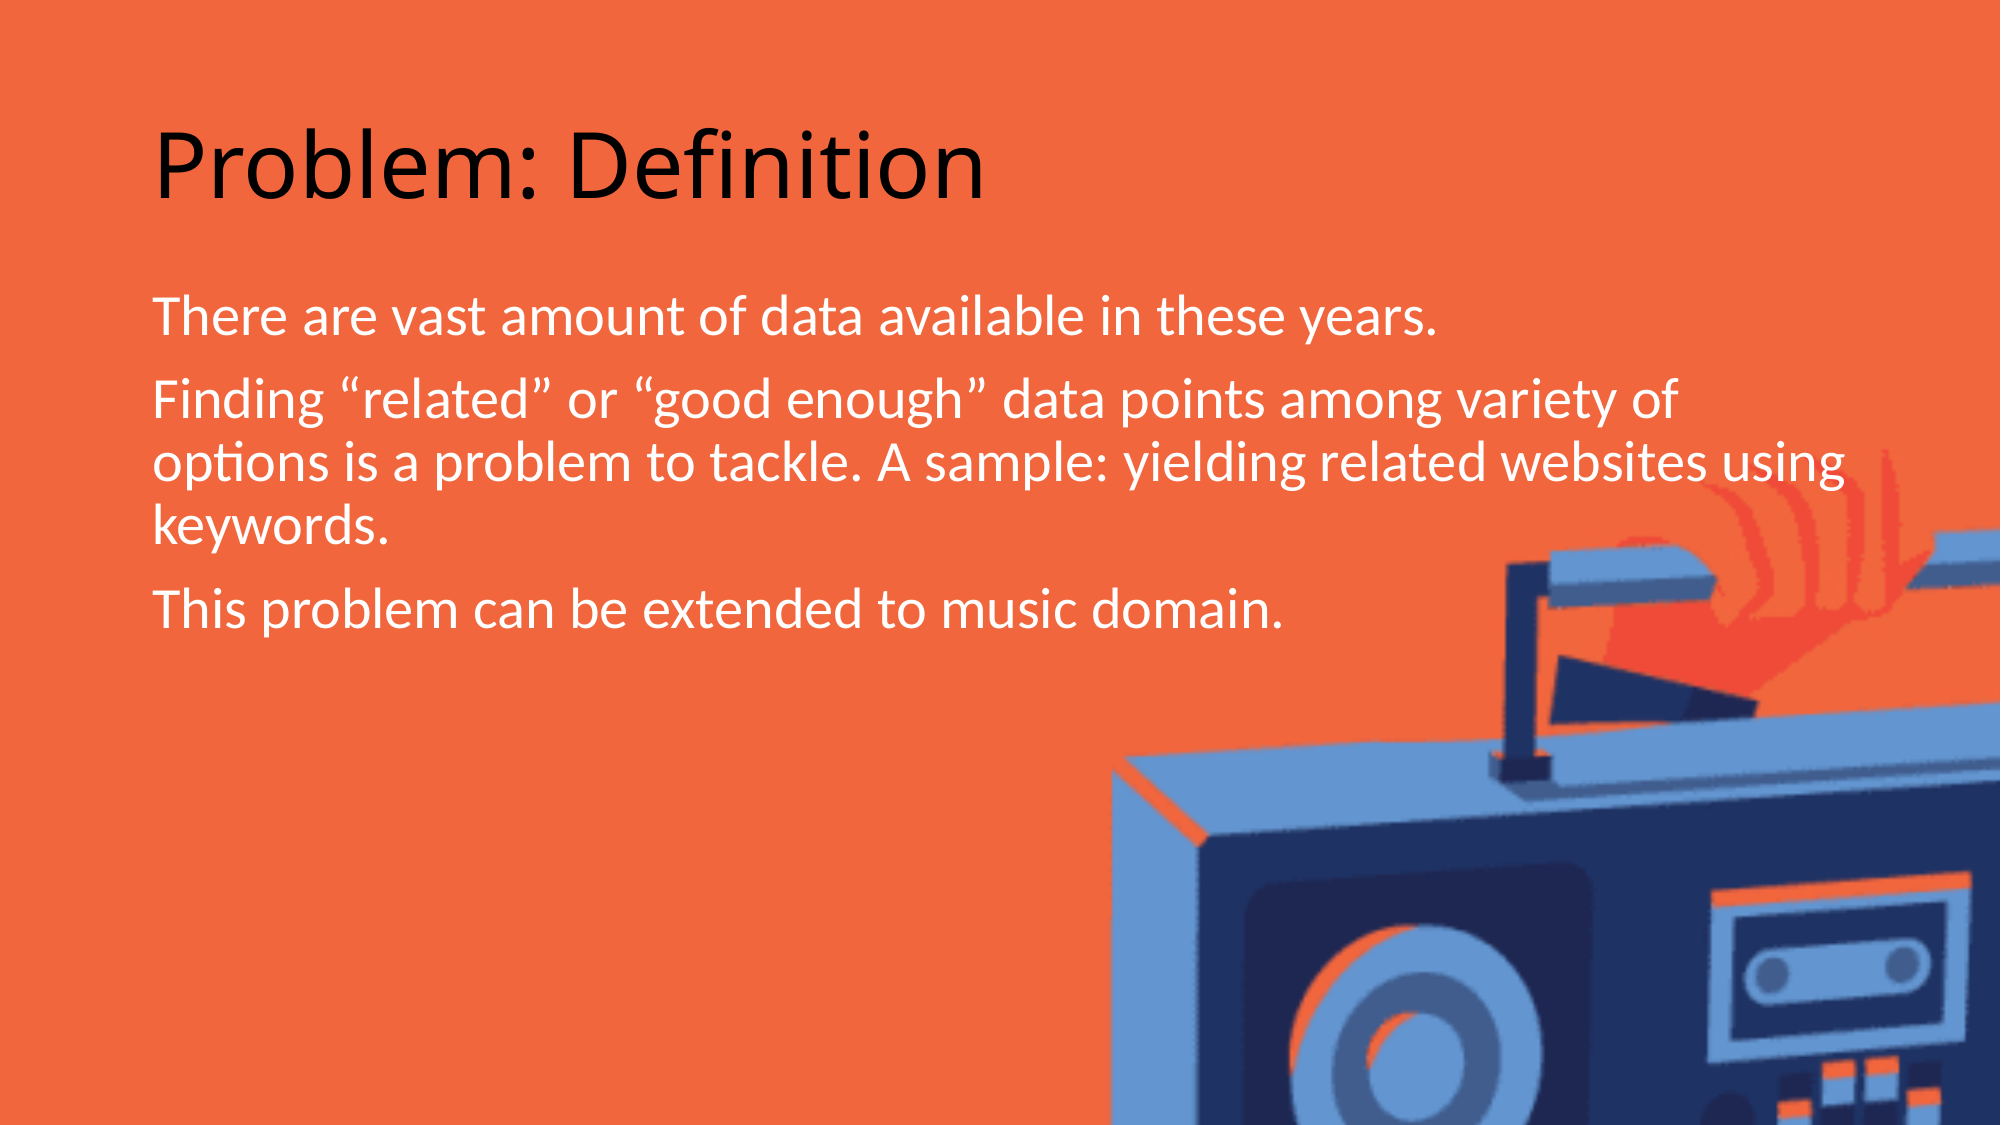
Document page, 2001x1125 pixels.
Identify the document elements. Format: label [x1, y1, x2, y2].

text_box [0, 0, 2000, 1125]
